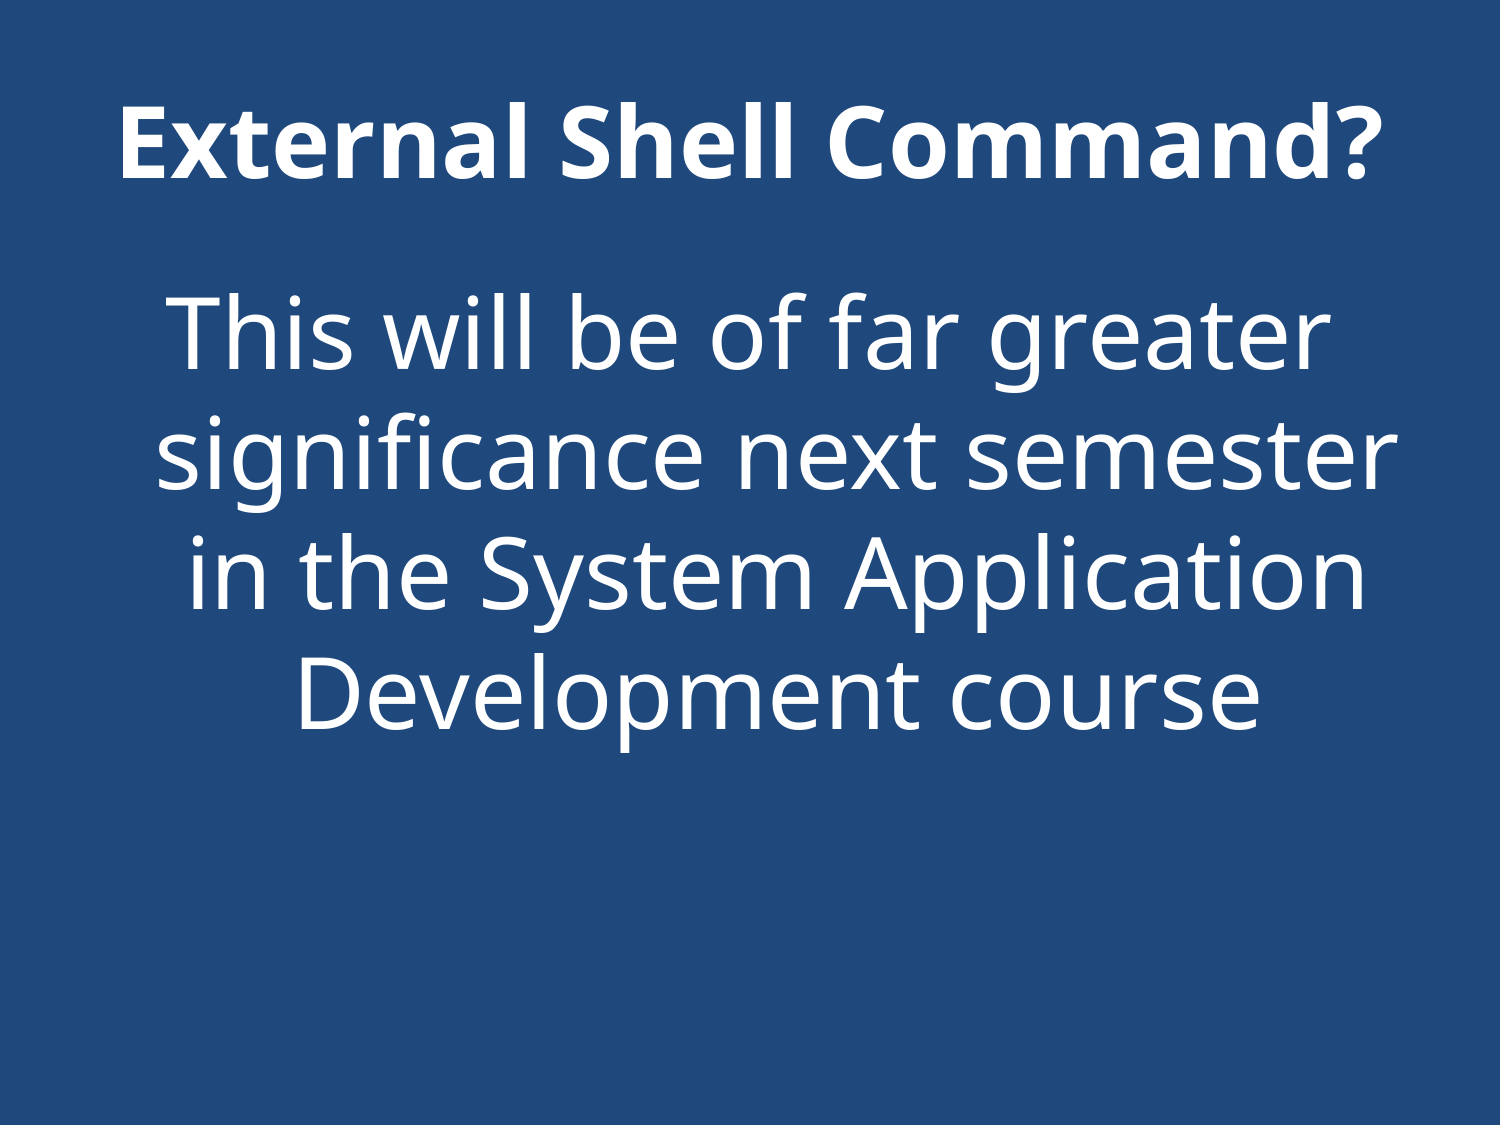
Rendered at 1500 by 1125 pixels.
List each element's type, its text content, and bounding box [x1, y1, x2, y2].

title External Shell Command? [75, 45, 1425, 233]
list This will be of far greater significance next semester in the System Application Development course [75, 262, 1425, 1005]
